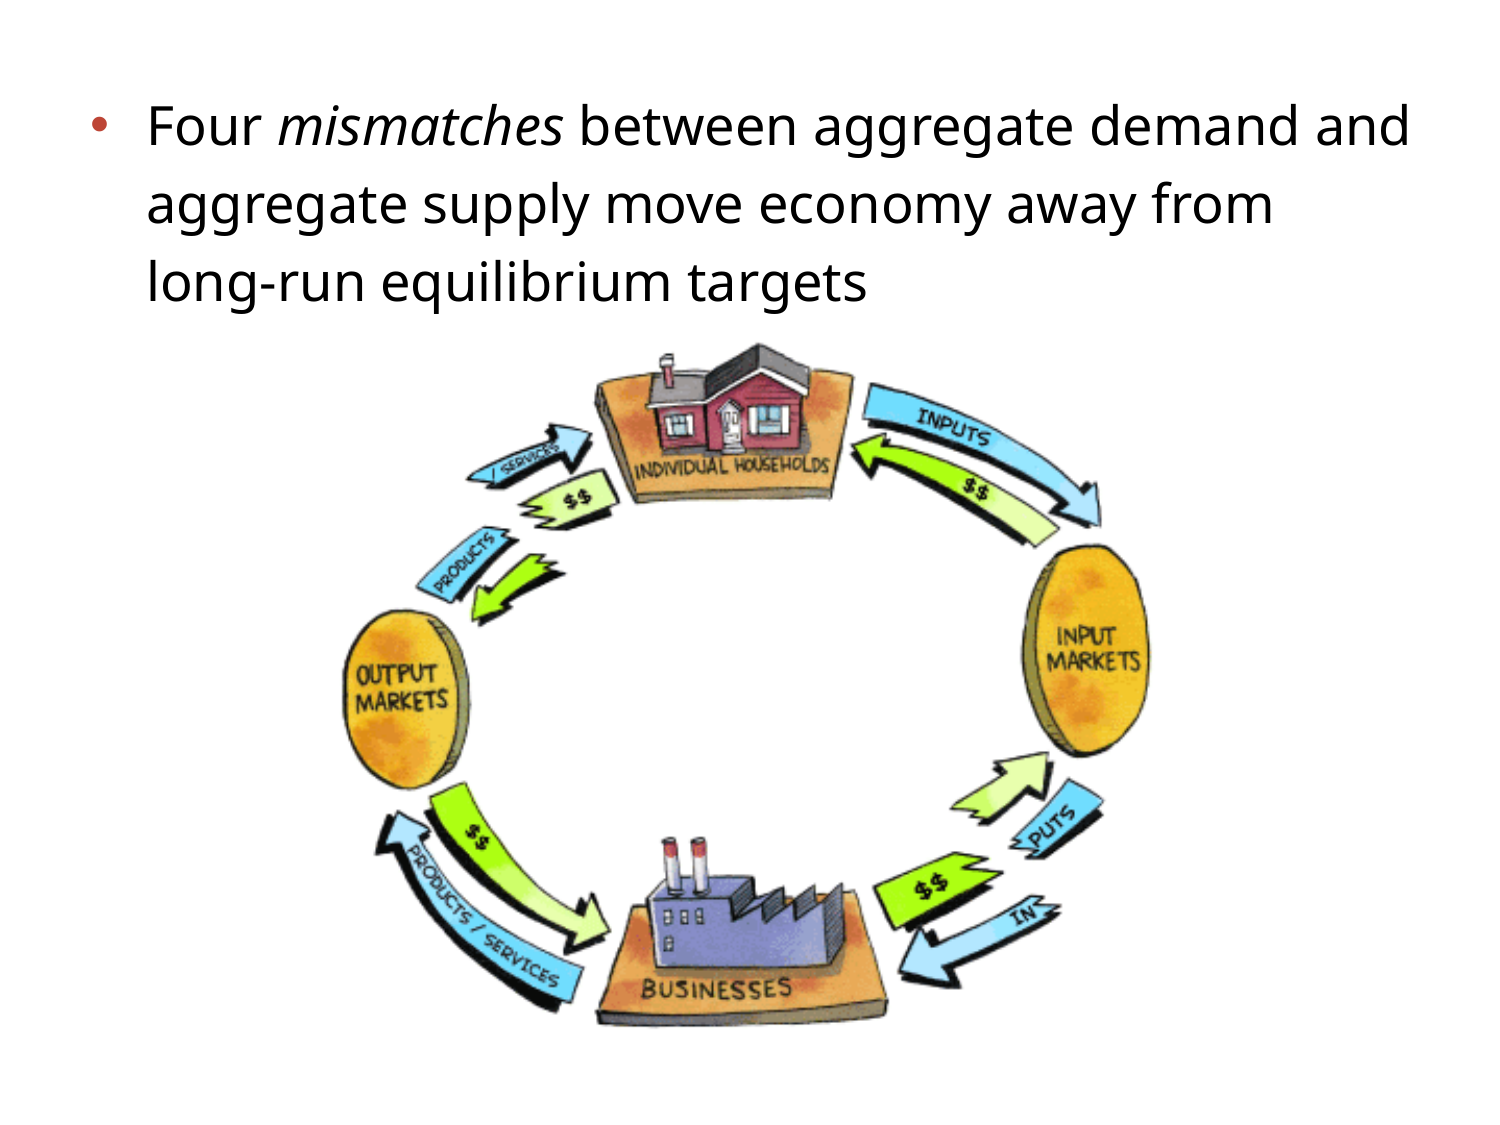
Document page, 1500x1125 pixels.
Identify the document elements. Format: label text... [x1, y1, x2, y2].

picture [324, 328, 1174, 1049]
list Four mismatches between aggregate demand and aggregate supply move economy away from long-run equilibrium targets [75, 70, 1500, 998]
